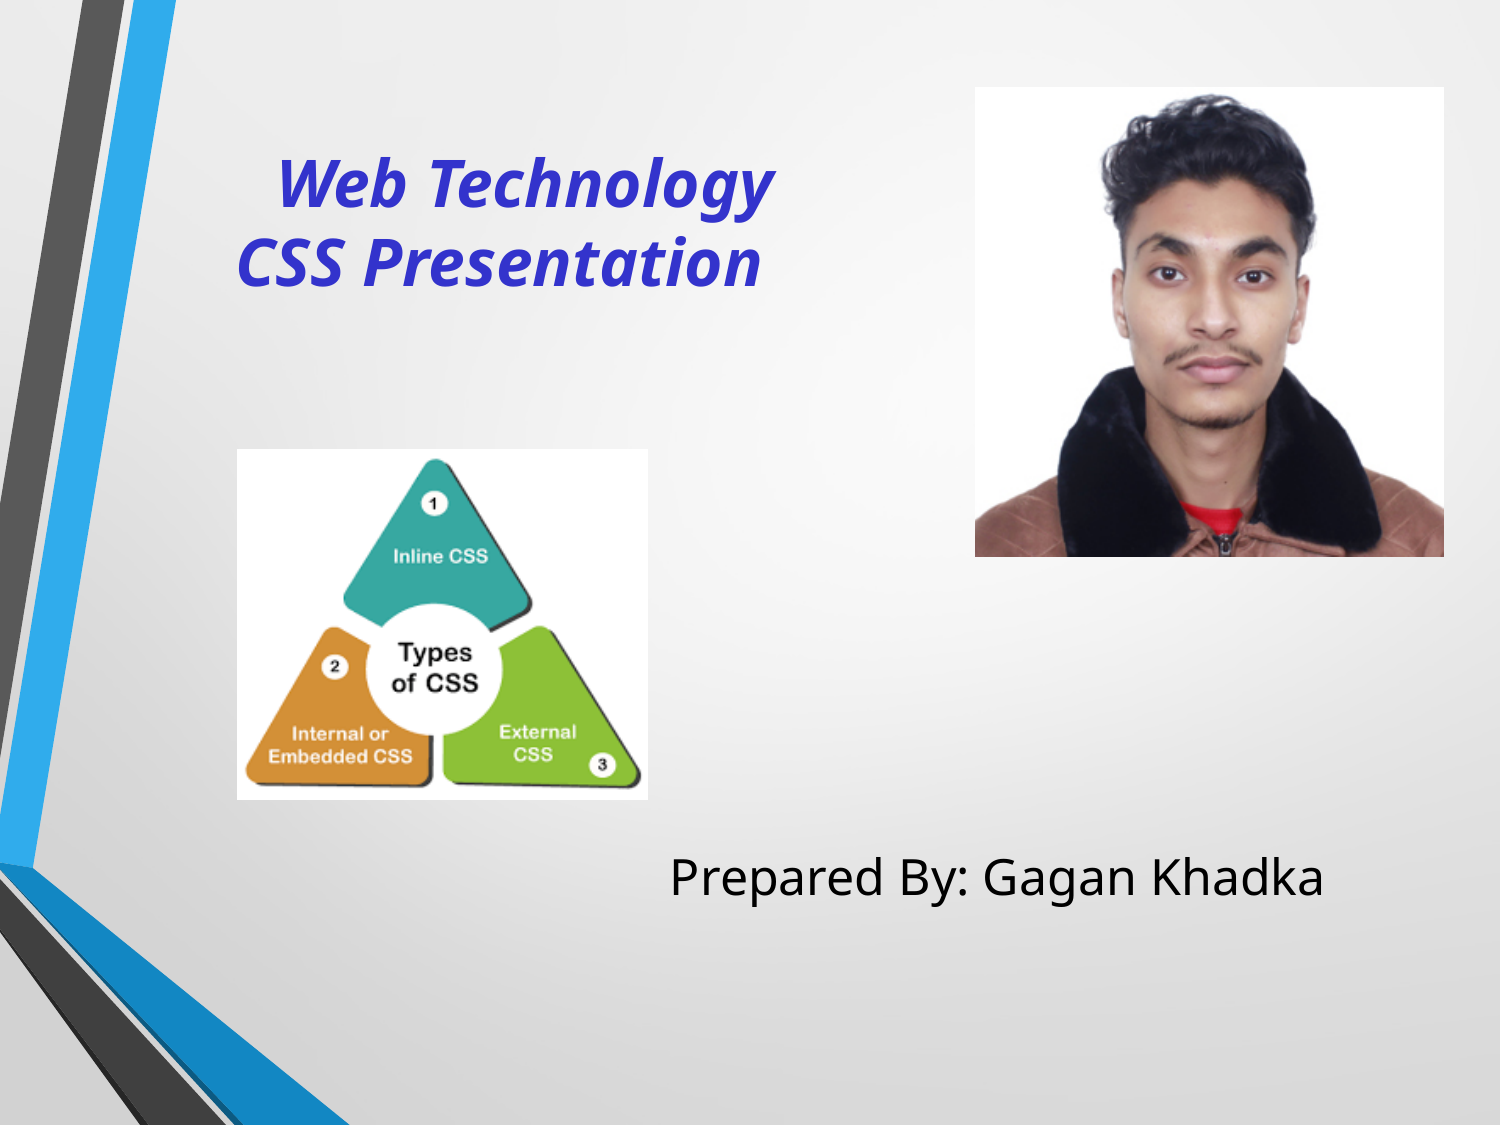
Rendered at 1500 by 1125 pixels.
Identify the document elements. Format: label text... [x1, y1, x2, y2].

title Web Technology CSS Presentation [205, 119, 793, 322]
list Prepared By: Gagan Khadka [161, 437, 1425, 985]
picture [237, 449, 648, 801]
picture [974, 87, 1444, 557]
